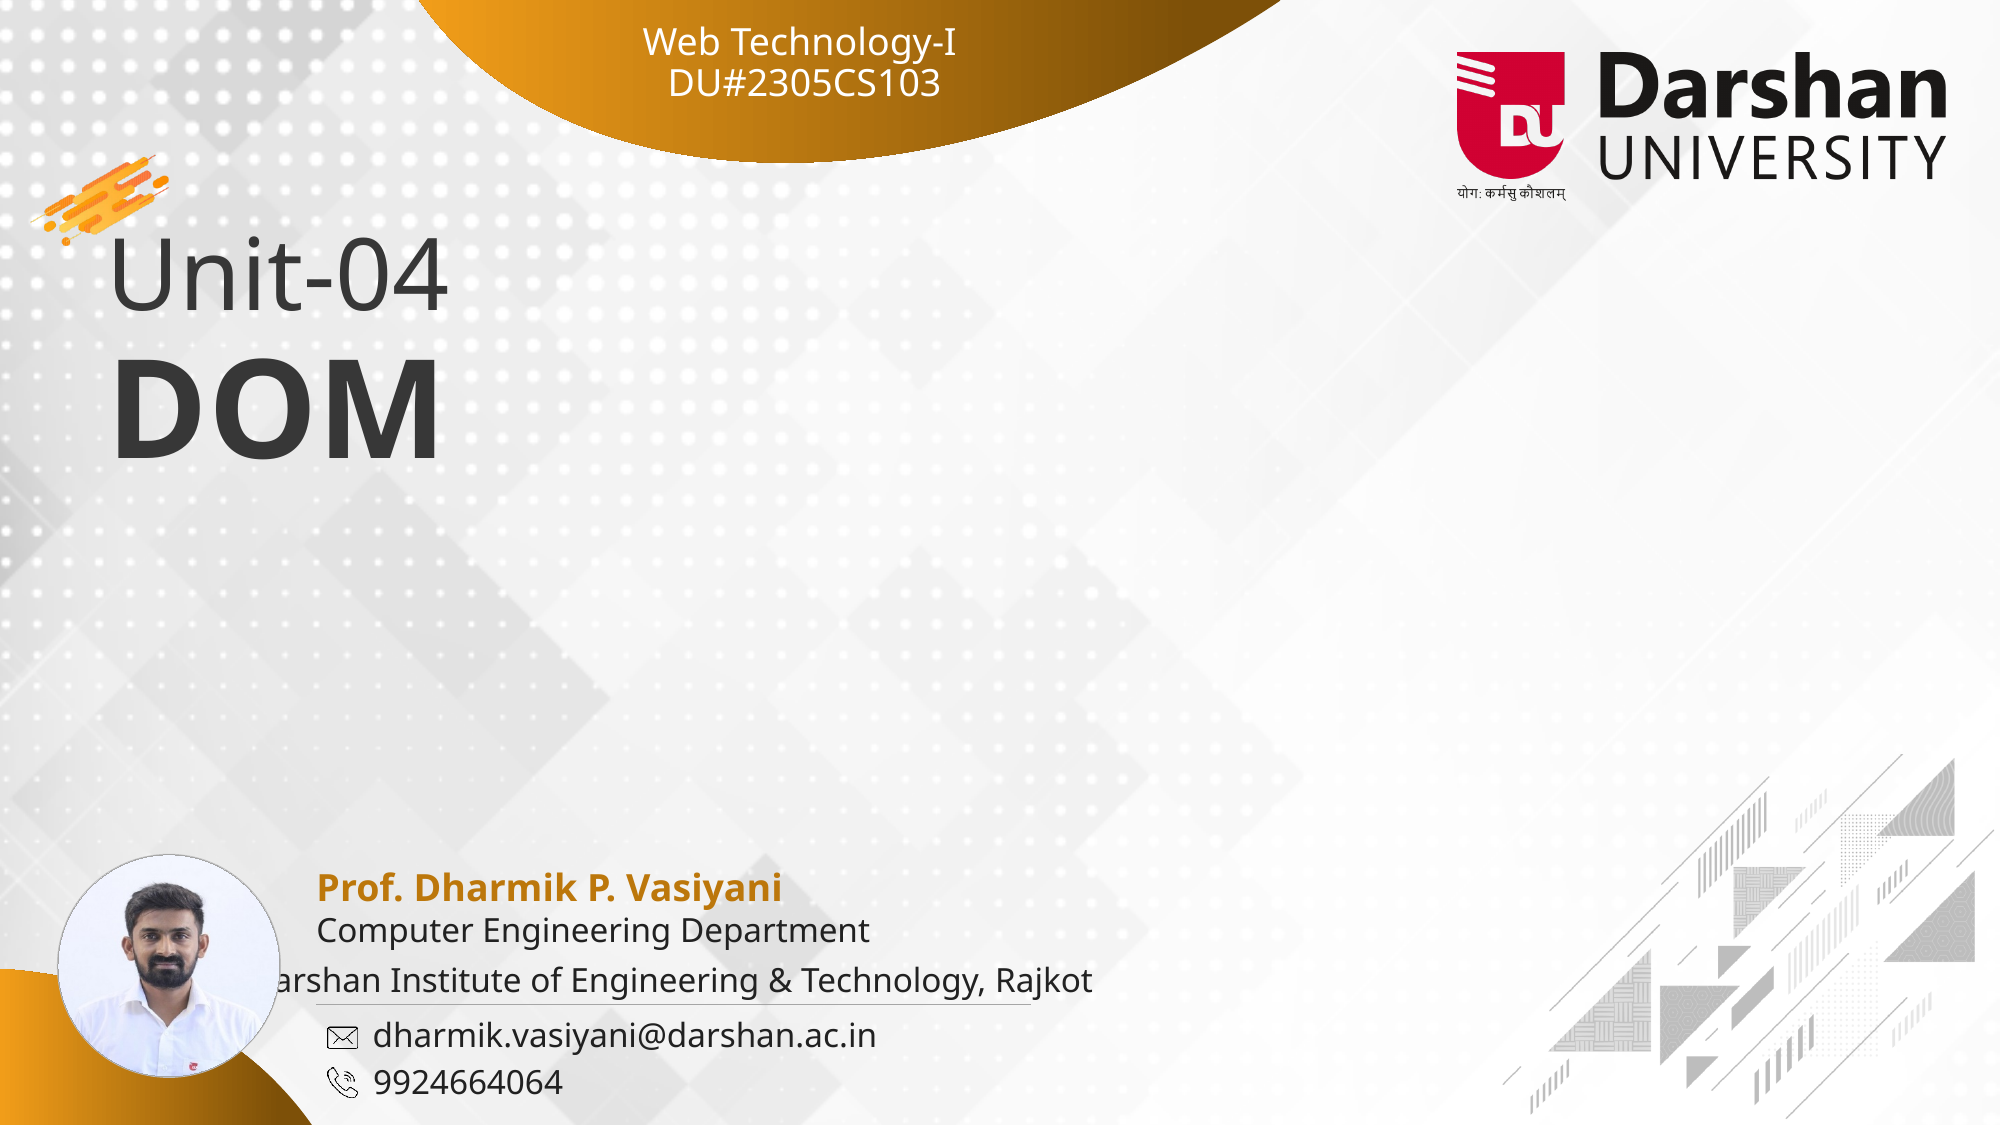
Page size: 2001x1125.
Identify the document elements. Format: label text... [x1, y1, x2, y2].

picture [57, 854, 280, 1077]
title Unit-04 DOM [91, 184, 1246, 608]
list Computer Engineering Department [301, 913, 915, 956]
list Web Technology-I DU#2305CS103 [423, 3, 1186, 124]
list dharmik.vasiyani@darshan.ac.in [357, 1013, 971, 1061]
list Prof. Dharmik P. Vasiyani [301, 865, 1217, 913]
picture [327, 1022, 357, 1053]
picture [1457, 52, 1946, 201]
picture [10, 137, 189, 265]
picture [327, 1067, 358, 1098]
list 9924664064 [358, 1059, 972, 1108]
